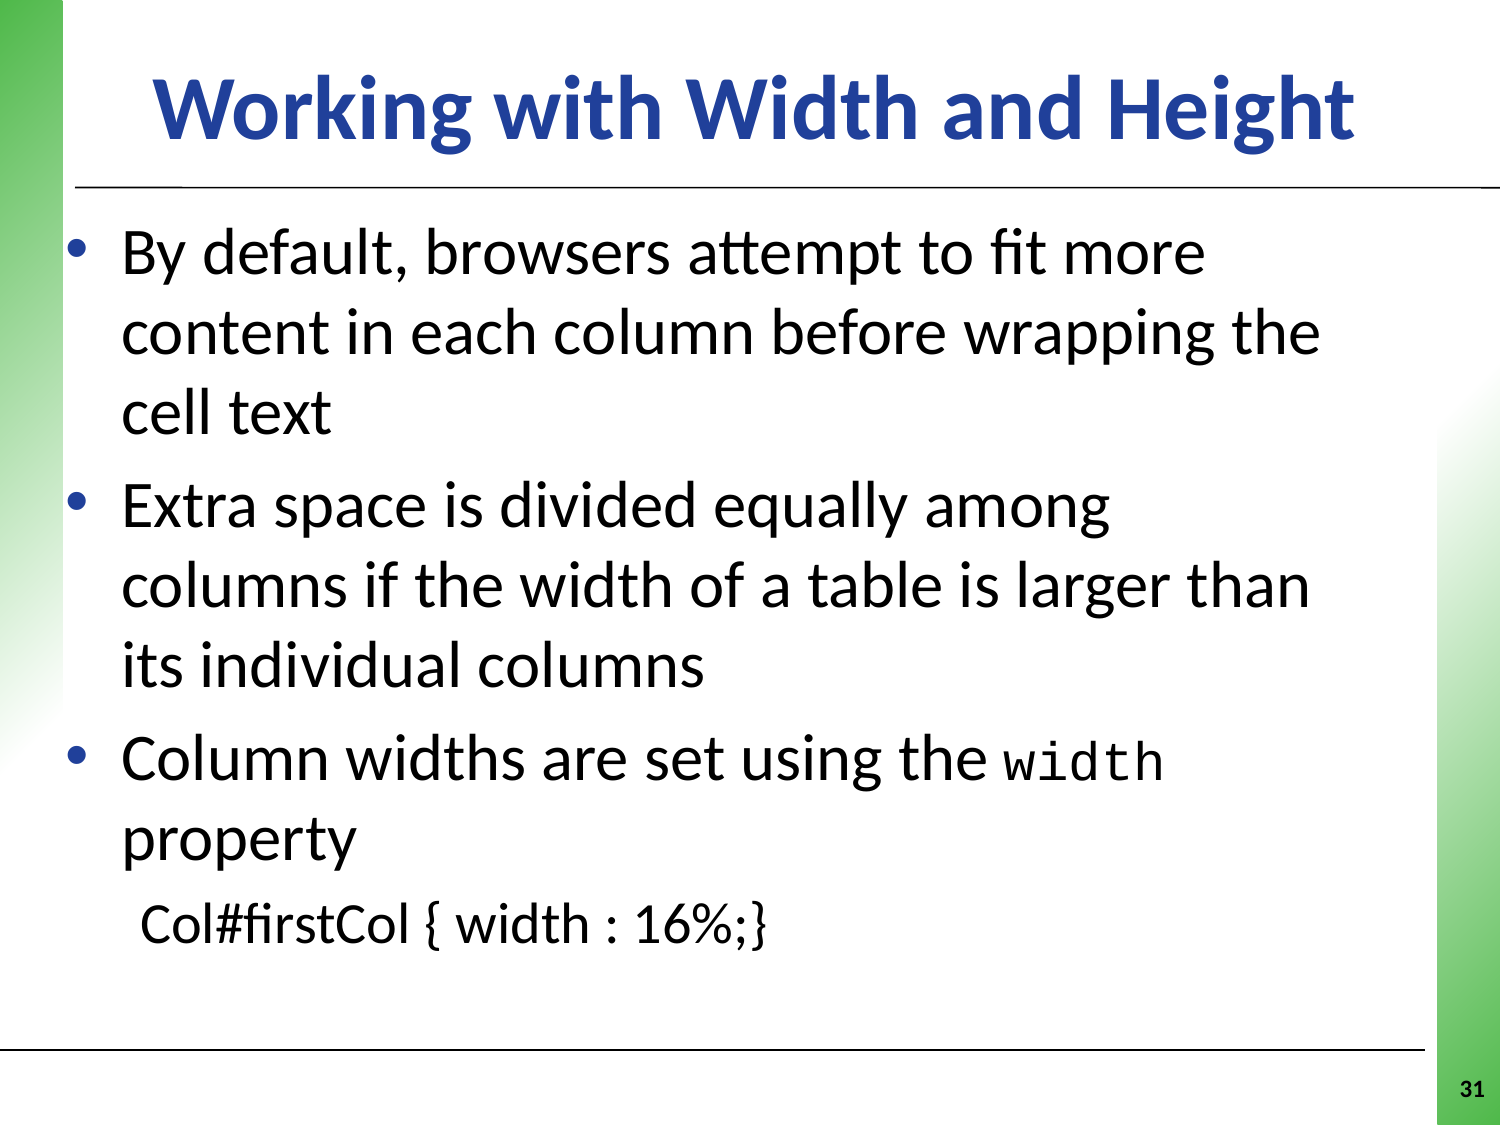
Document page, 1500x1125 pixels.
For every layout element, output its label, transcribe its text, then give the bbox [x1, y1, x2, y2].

slide_number 31 [1412, 1050, 1500, 1125]
list By default, browsers attempt to fit more content in each column before wrapping the cell text Extra space is divided equally among columns if the width of a table is larger than its individual columns Column widths are set using the width property Col#firstCol { width : 16%;} [49, 199, 1351, 1006]
title Working with Width and Height [137, 24, 1500, 181]
